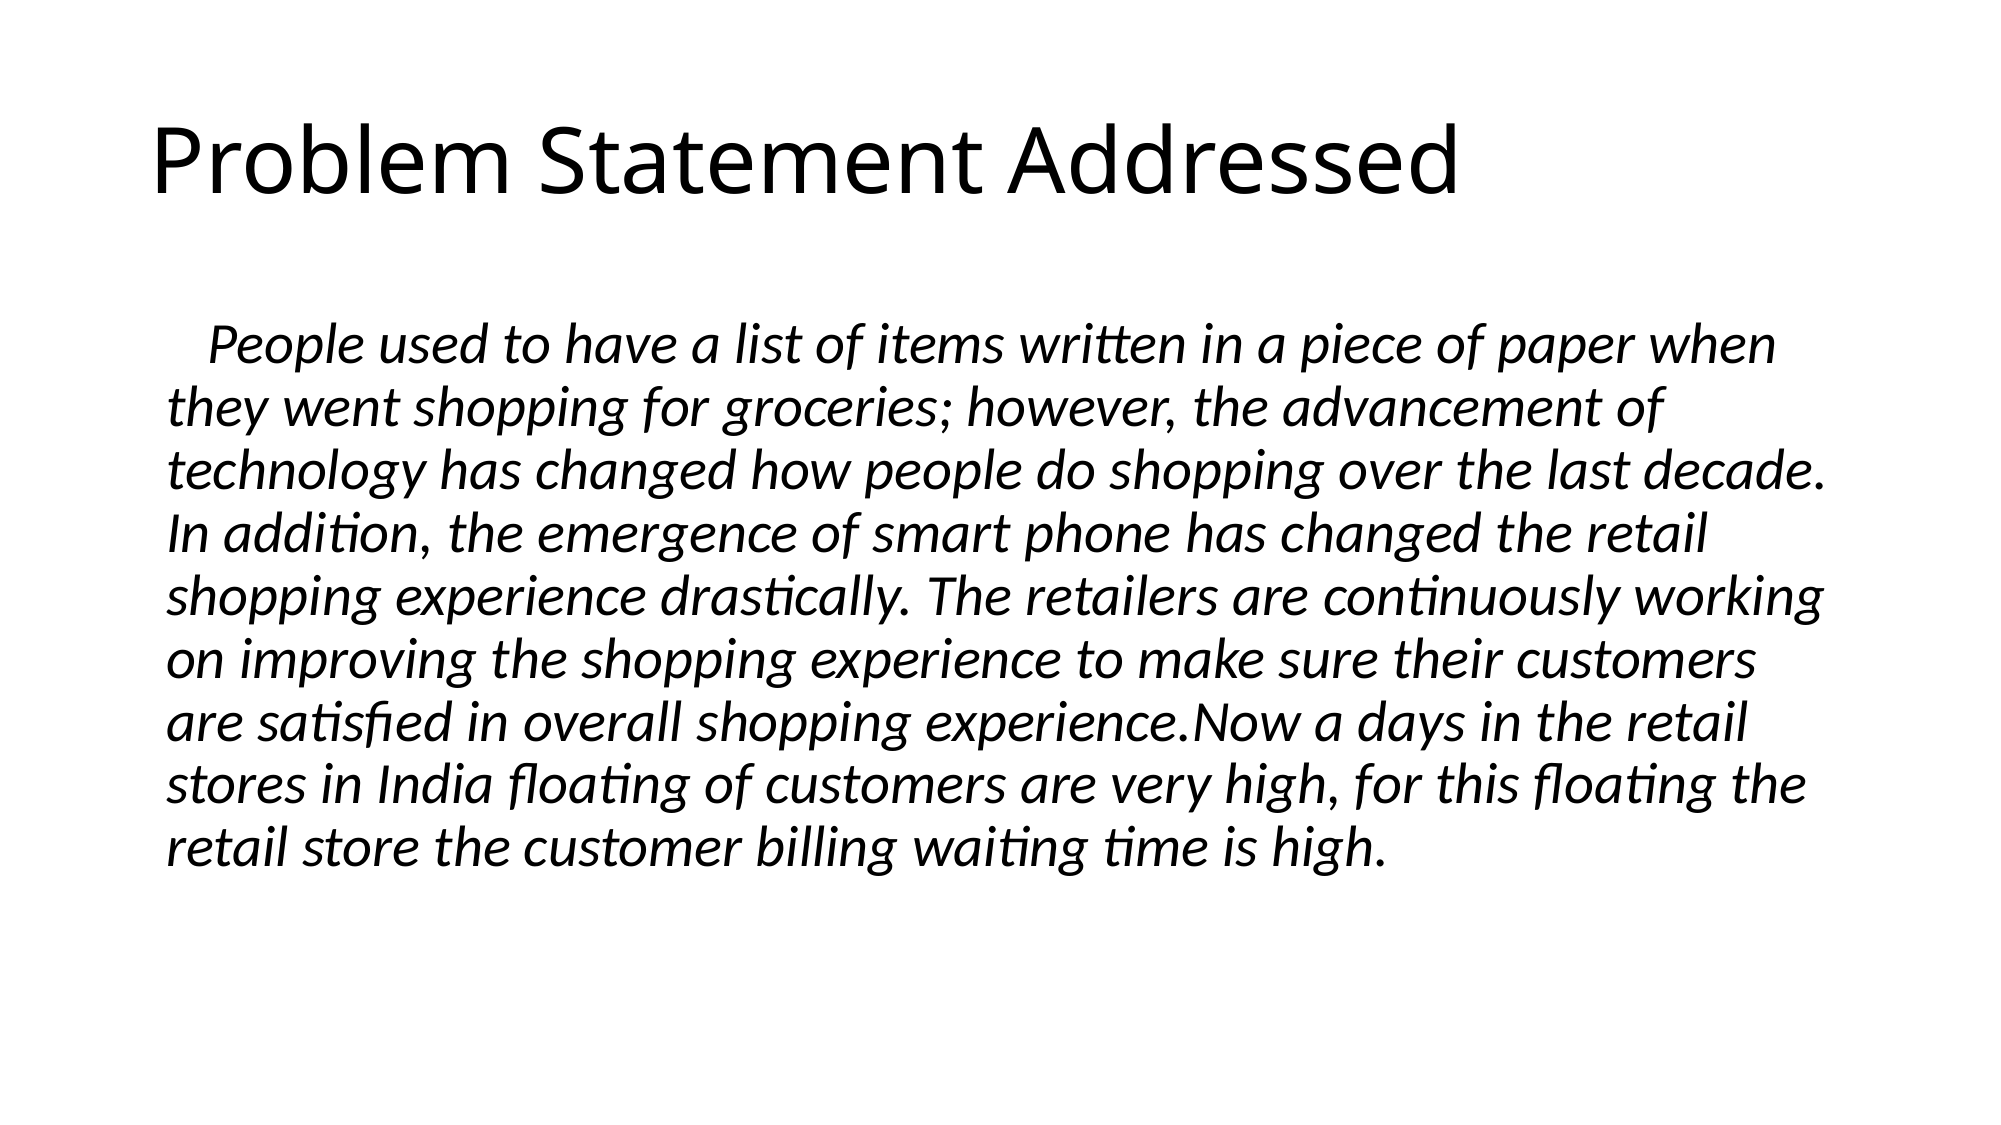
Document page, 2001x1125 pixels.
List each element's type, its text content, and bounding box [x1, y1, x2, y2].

list People used to have a list of items written in a piece of paper when they went shopping for groceries; however, the advancement of technology has changed how people do shopping over the last decade. In addition, the emergence of smart phone has changed the retail shopping experience drastically. The retailers are continuously working on improving the shopping experience to make sure their customers are satisfied in overall shopping experience.Now a days in the retail stores in India floating of customers are very high, for this floating the retail store the customer billing waiting time is high. [120, 305, 1847, 1020]
title Problem Statement Addressed [141, 54, 1868, 274]
